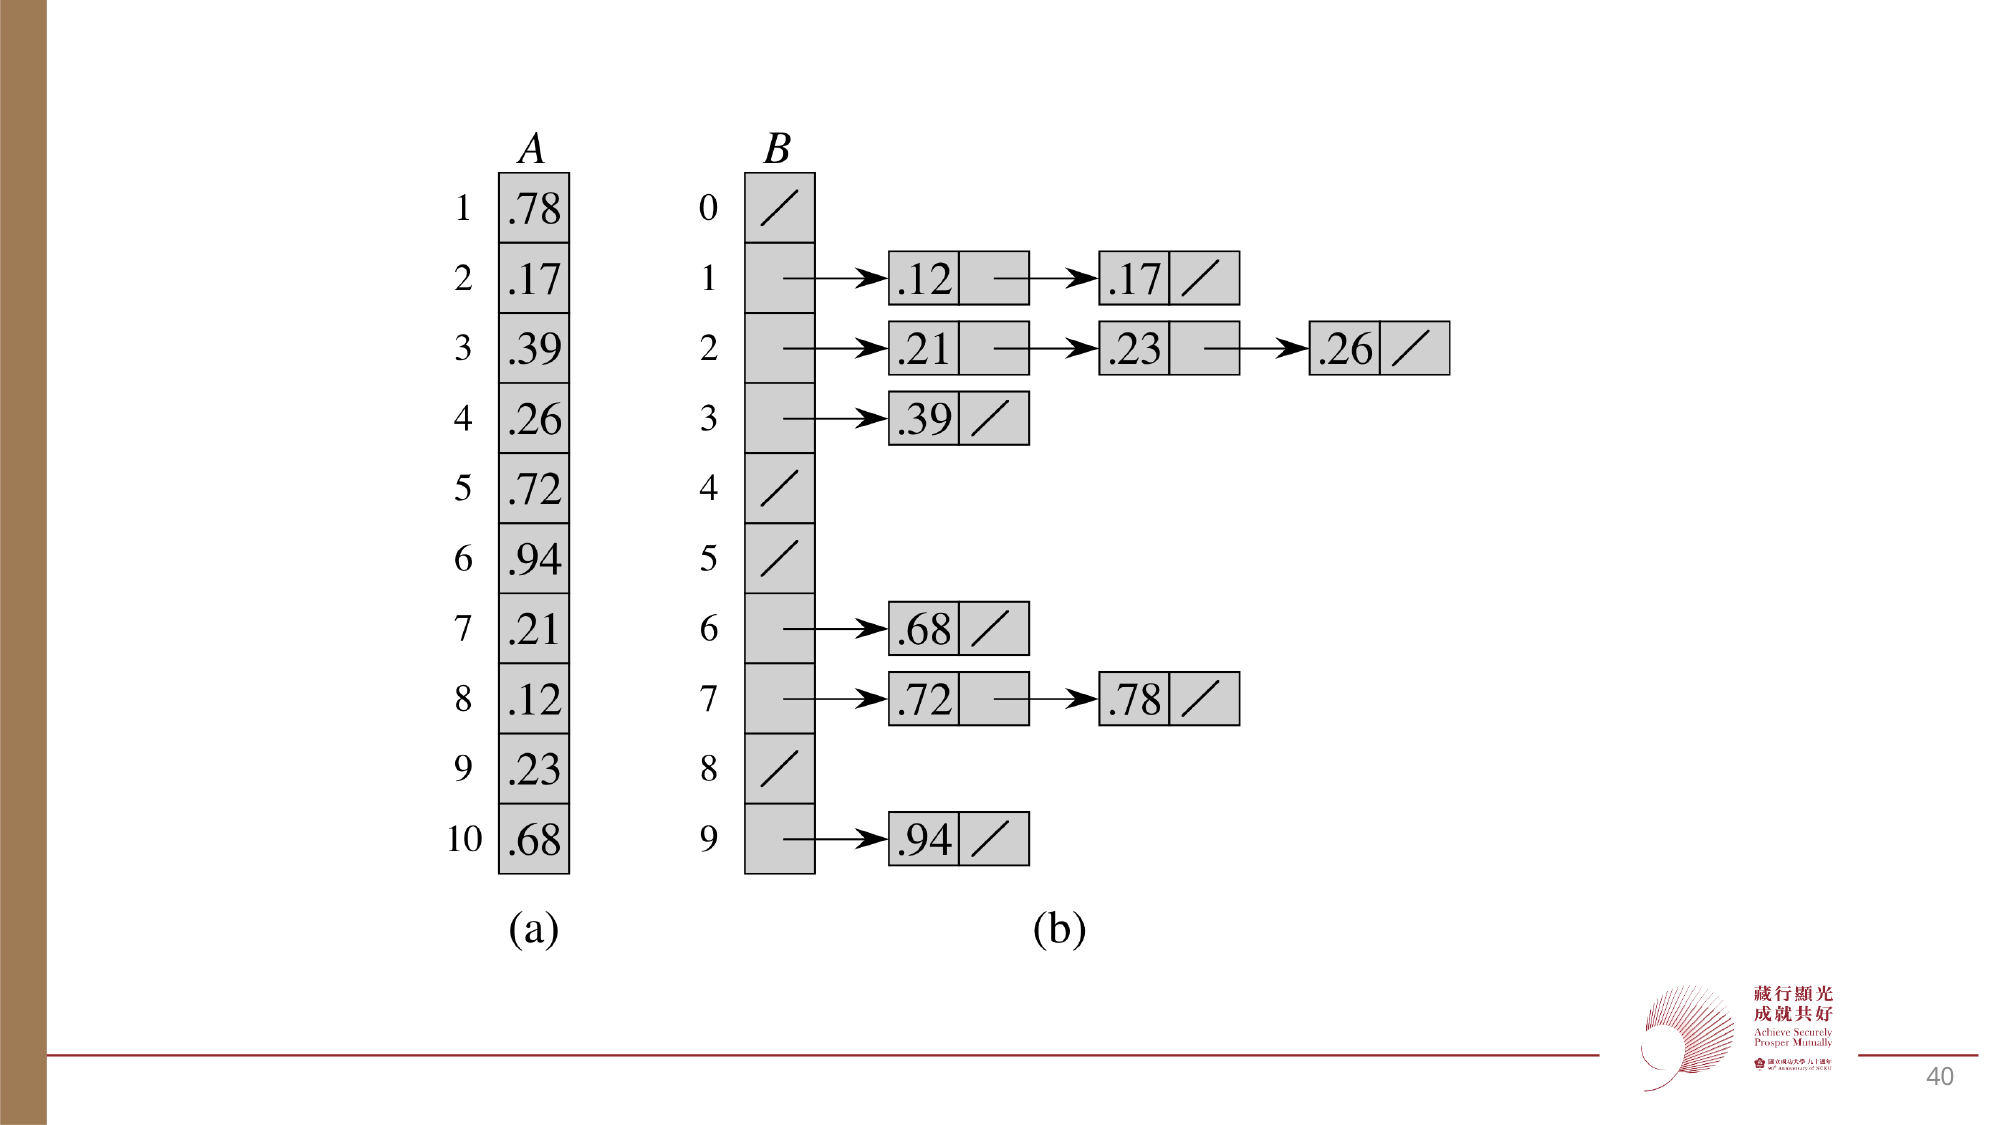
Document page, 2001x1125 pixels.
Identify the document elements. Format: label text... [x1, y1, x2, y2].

picture [0, 0, 2000, 1125]
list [448, 131, 1451, 951]
slide_number 40 [1880, 1047, 1970, 1108]
